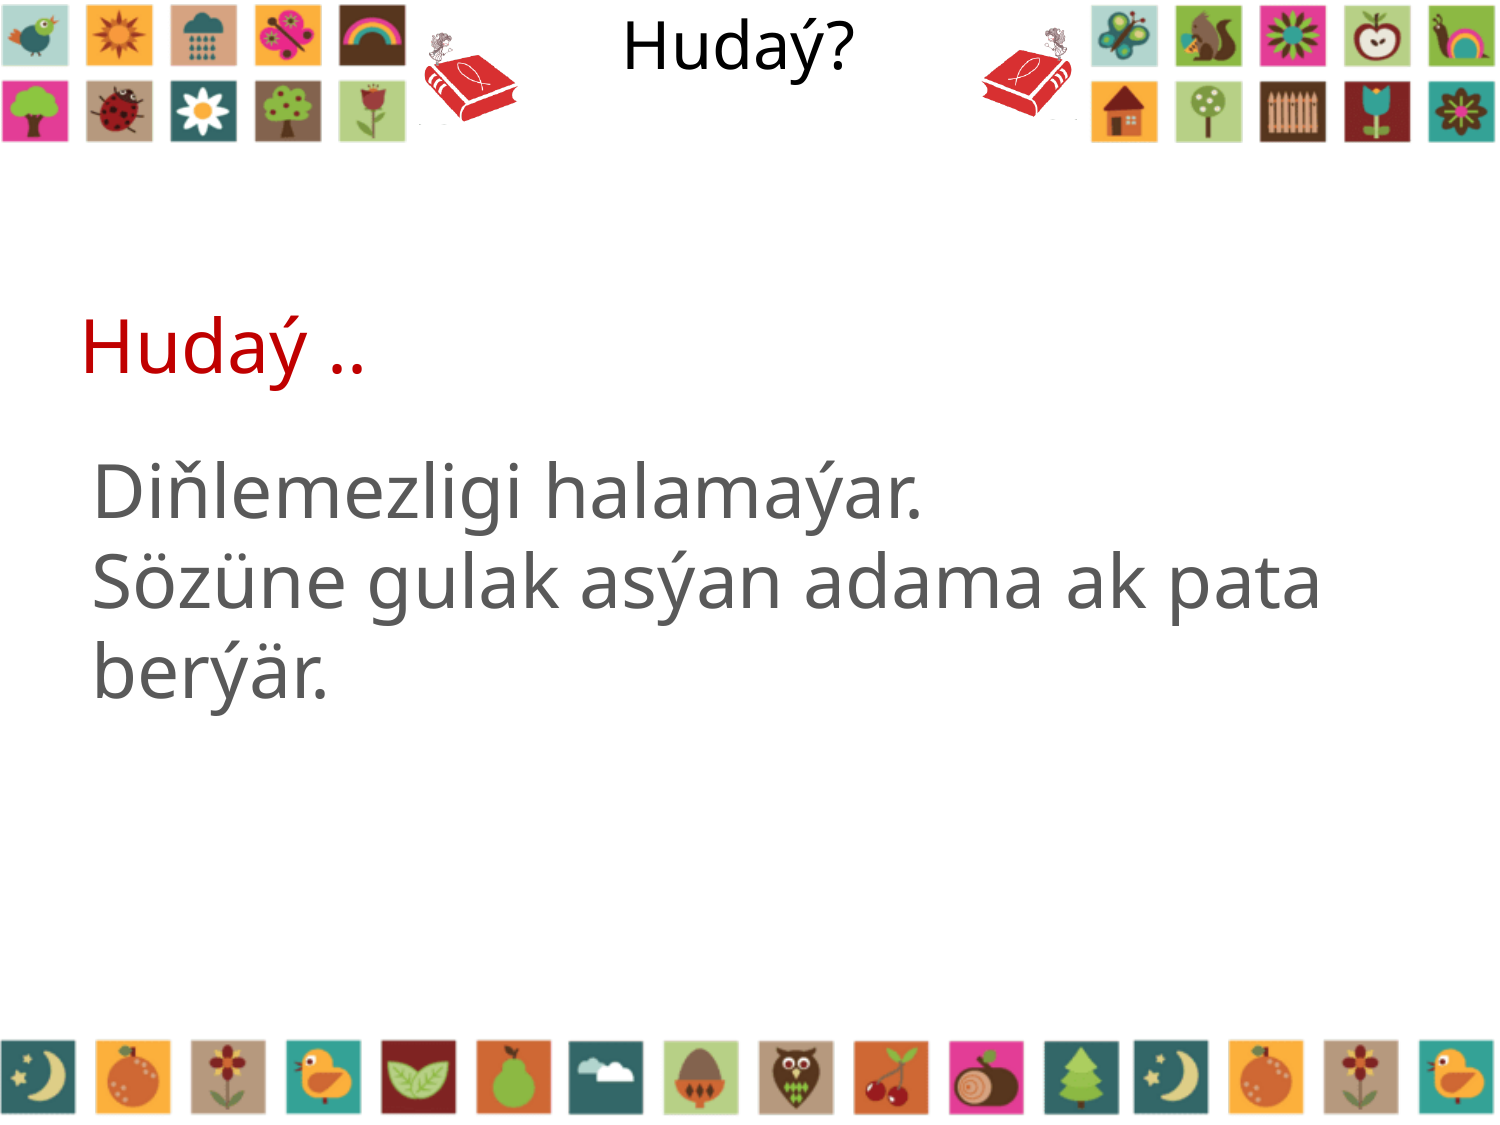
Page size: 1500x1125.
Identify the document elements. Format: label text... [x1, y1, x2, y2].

picture [0, 3, 550, 150]
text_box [0, 1028, 1500, 1118]
text_box Hudaý .. [64, 290, 1412, 396]
picture [950, 3, 1500, 150]
text_box Hudaý? [414, 0, 1080, 91]
text_box Diňlemezligi halamaýar. Sözüne gulak asýan adama ak pata berýär. [76, 436, 1424, 722]
